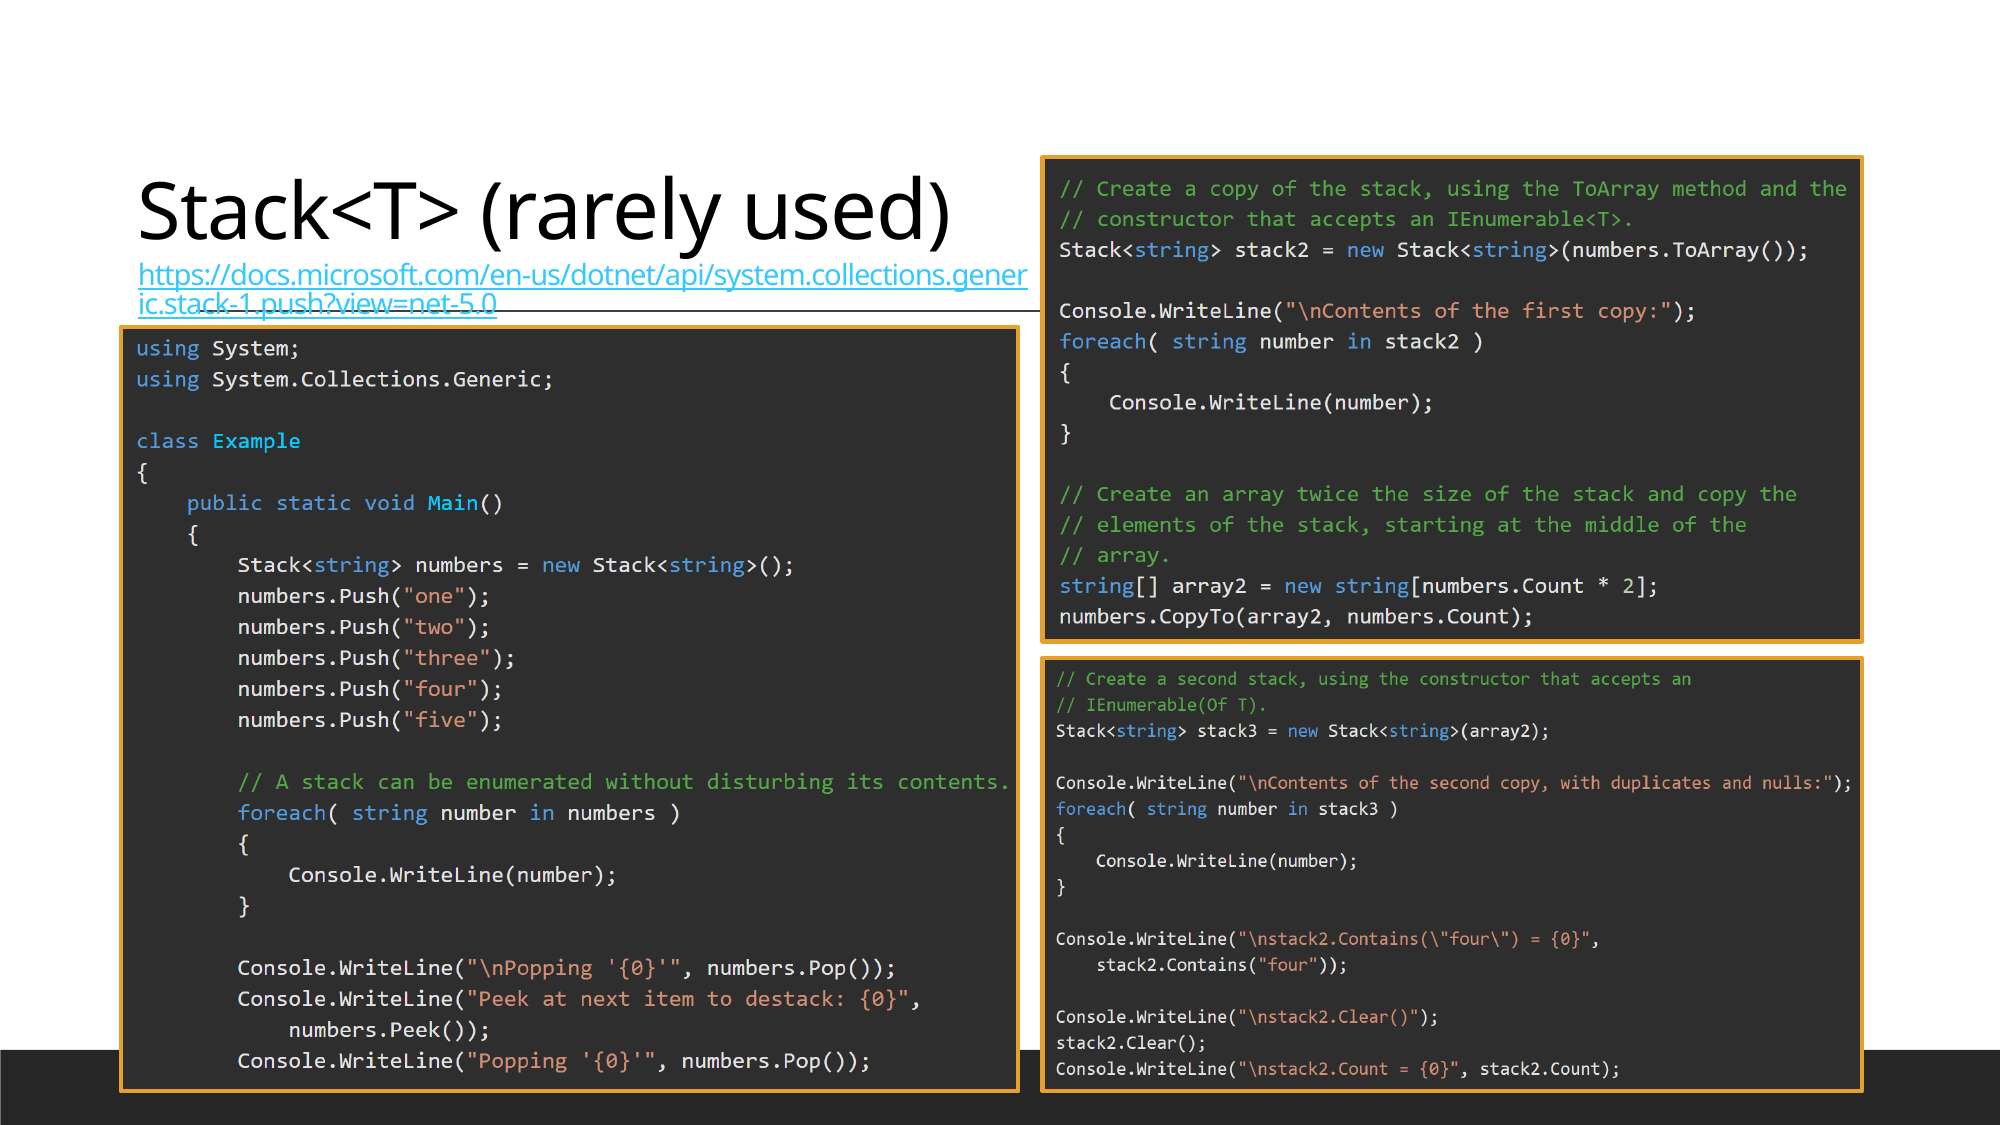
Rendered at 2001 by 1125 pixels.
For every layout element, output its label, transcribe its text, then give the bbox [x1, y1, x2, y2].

picture [1043, 659, 1861, 1090]
picture [1043, 158, 1861, 640]
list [122, 328, 1017, 1090]
title Stack<T> (rarely used) https://docs.microsoft.com/en-us/dotnet/api/system.collections.generic.stack-1.push?view=net-5.0 [122, 62, 1045, 301]
